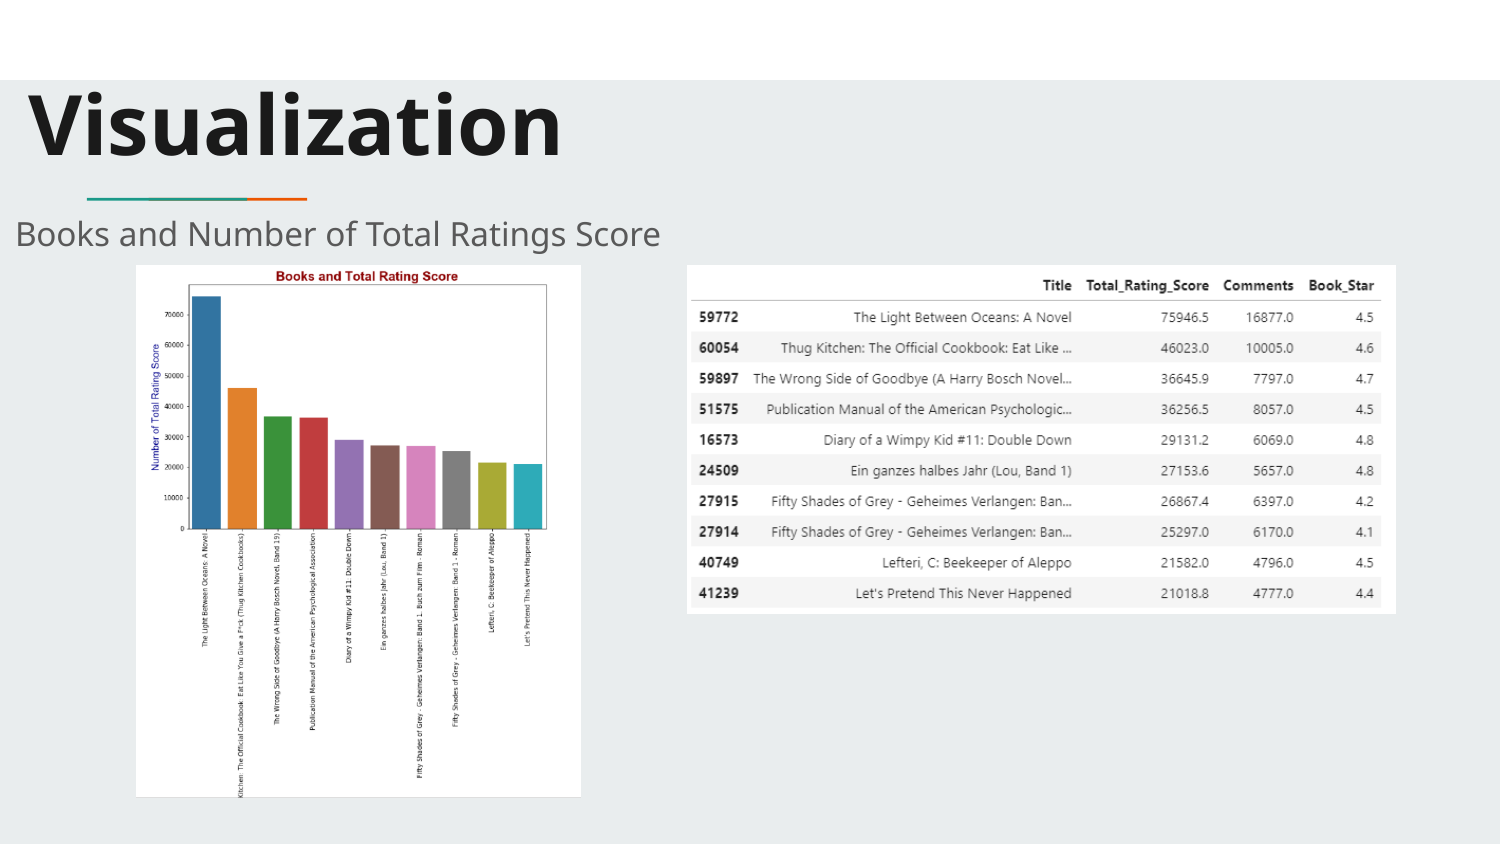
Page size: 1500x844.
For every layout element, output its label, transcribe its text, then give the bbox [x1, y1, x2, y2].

subtitle Books and Number of Total Ratings Score [0, 198, 1262, 287]
title Visualization [13, 57, 1412, 213]
picture [136, 265, 581, 798]
picture [687, 265, 1396, 614]
